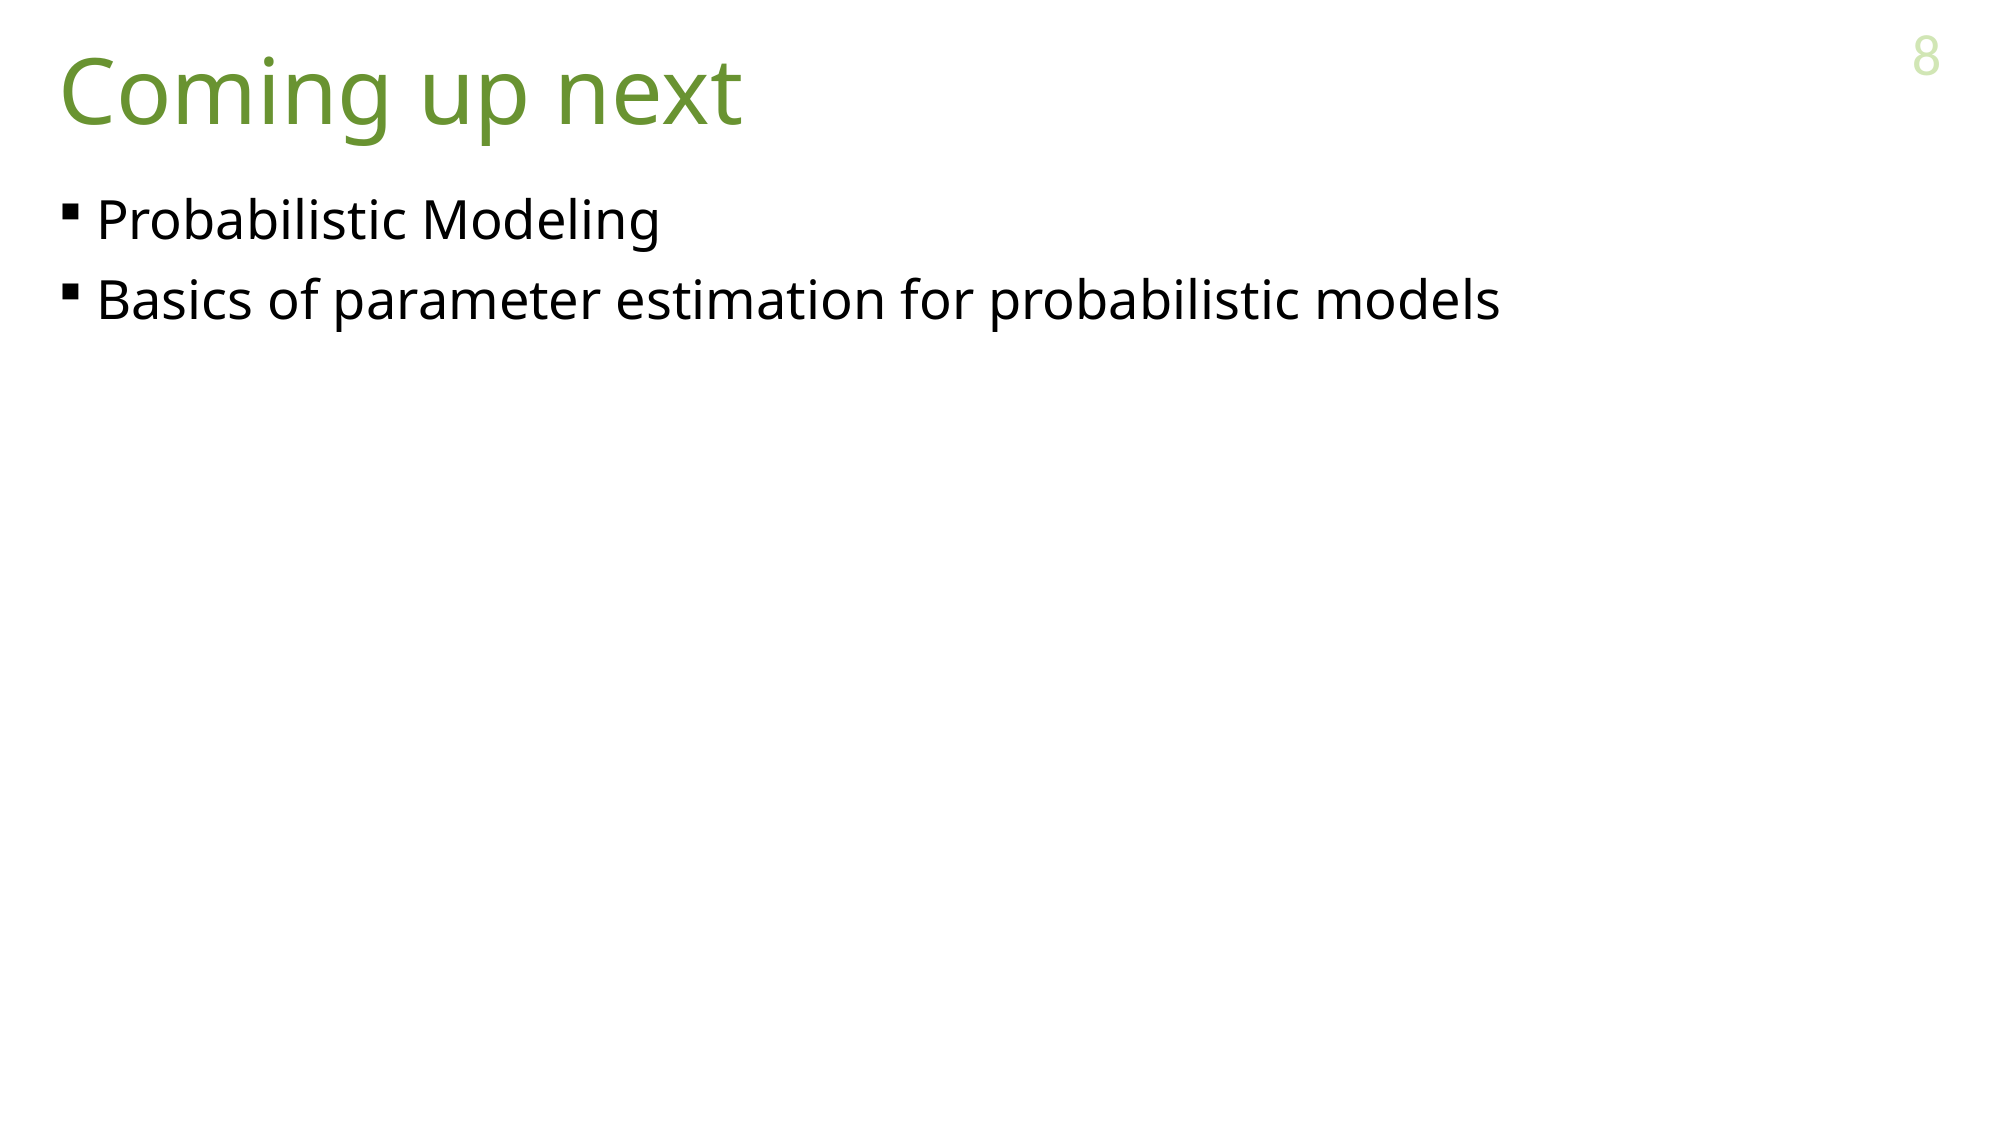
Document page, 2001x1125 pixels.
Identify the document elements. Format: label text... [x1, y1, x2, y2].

slide_number 8 [1857, 22, 1957, 83]
title Coming up next [43, 27, 1970, 163]
list Probabilistic Modeling Basics of parameter estimation for probabilistic models [43, 185, 1970, 1098]
